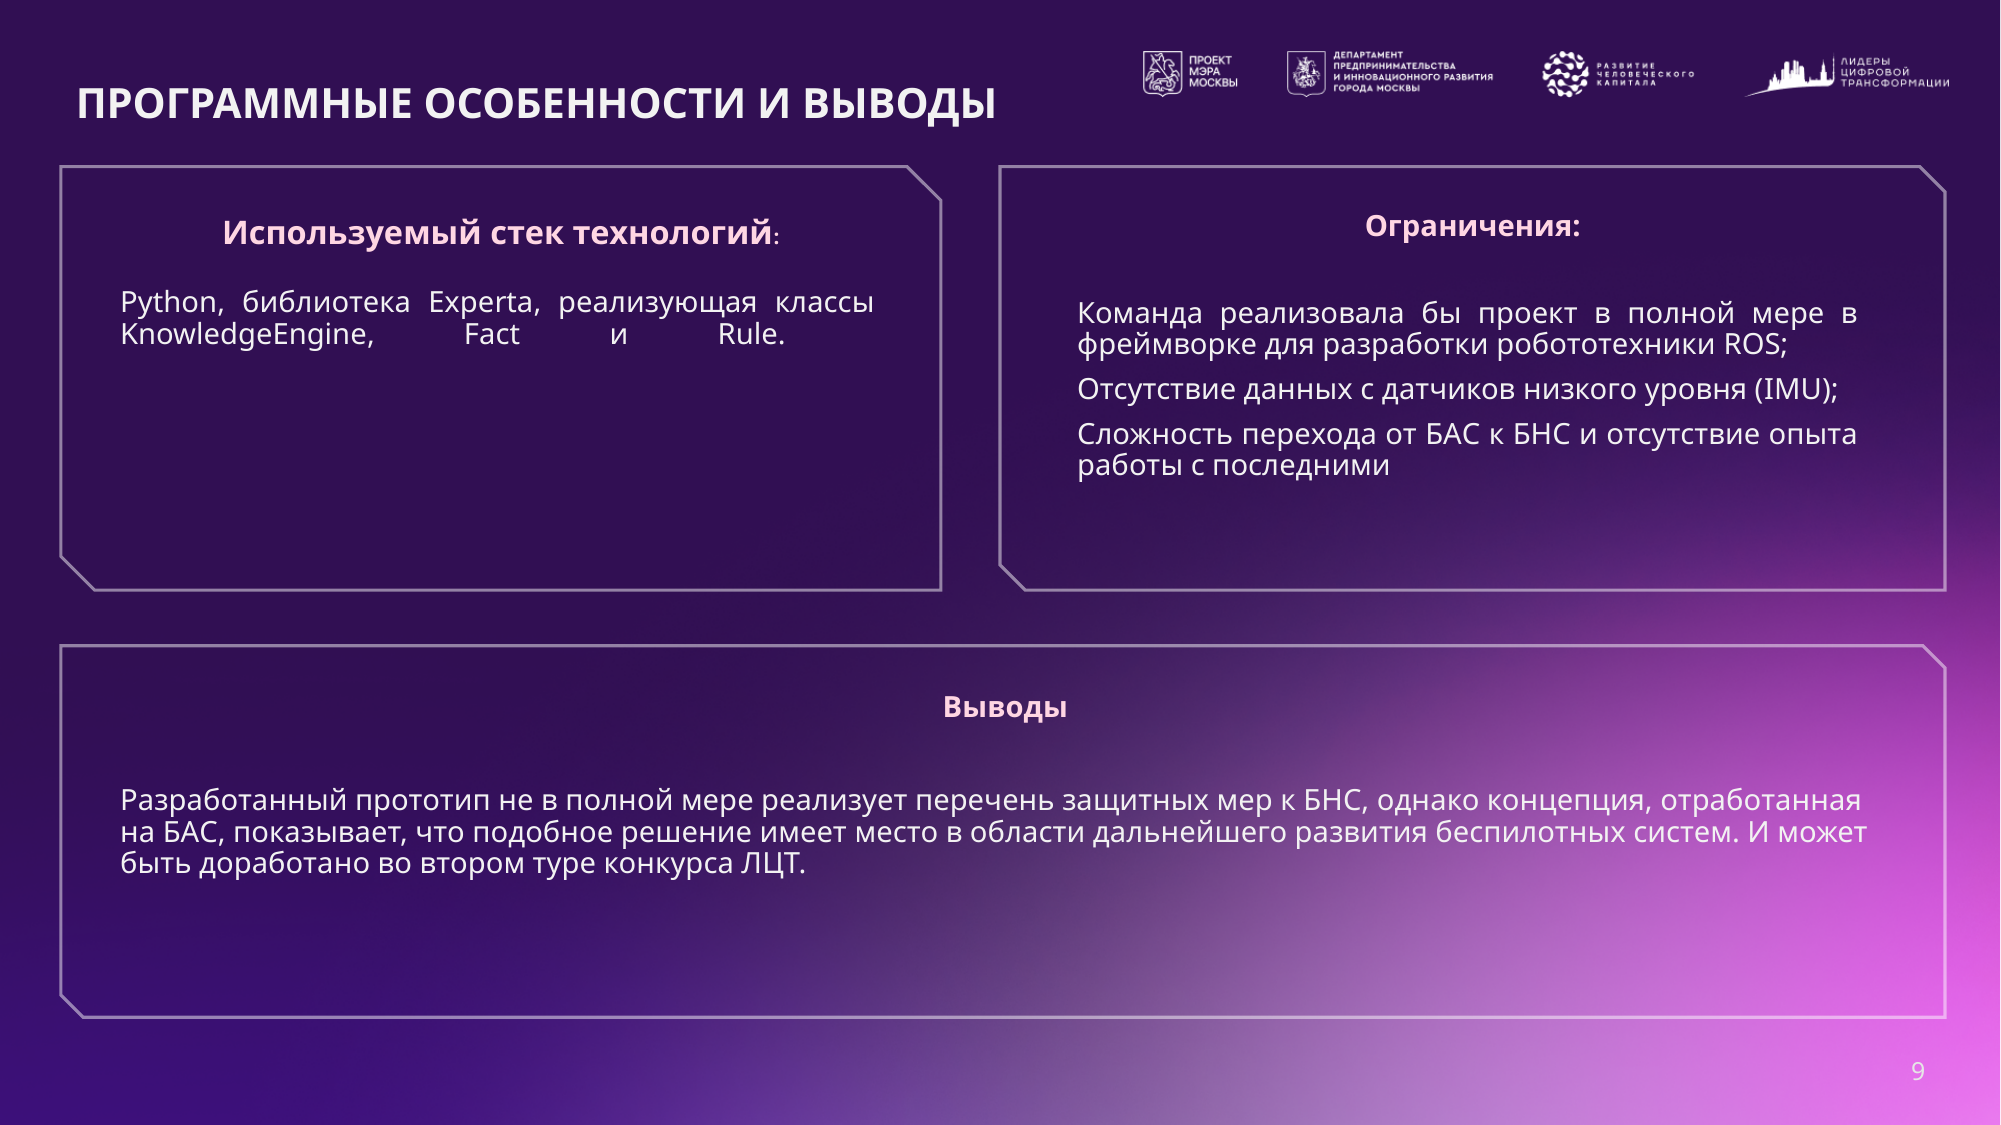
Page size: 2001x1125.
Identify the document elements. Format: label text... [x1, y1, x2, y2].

list Python, библиотека Experta, реализующая классы KnowledgeEngine, Fact и Rule. [105, 280, 890, 577]
text_box Команда реализовала бы проект в полной мере в фреймворке для разработки робототехники ROS; Отсутствие данных с датчиков низкого уровня (IMU); Сложность перехода от БАС к БНС и отсутствие опыта работы с последними [1062, 291, 1874, 563]
text_box Используемый стек технологий: [204, 208, 798, 267]
picture [0, 0, 2001, 1125]
text_box Ограничения: [1011, 203, 1935, 291]
text_box [998, 165, 1947, 592]
slide_number 9 [1872, 1042, 1964, 1103]
title ПРОГРАММНЫЕ ОСОБЕННОСТИ И ВЫВОДЫ [60, 73, 1679, 136]
text_box Разработанный прототип не в полной мере реализует перечень защитных мер к БНС, однако концепция, отработанная на БАС, показывает, что подобное решение имеет место в области дальнейшего развития беспилотных систем. И может быть доработано во втором туре конкурса ЛЦТ. [105, 778, 1909, 978]
text_box [59, 644, 1947, 1019]
text_box [59, 165, 942, 592]
text_box Выводы [117, 685, 1894, 739]
